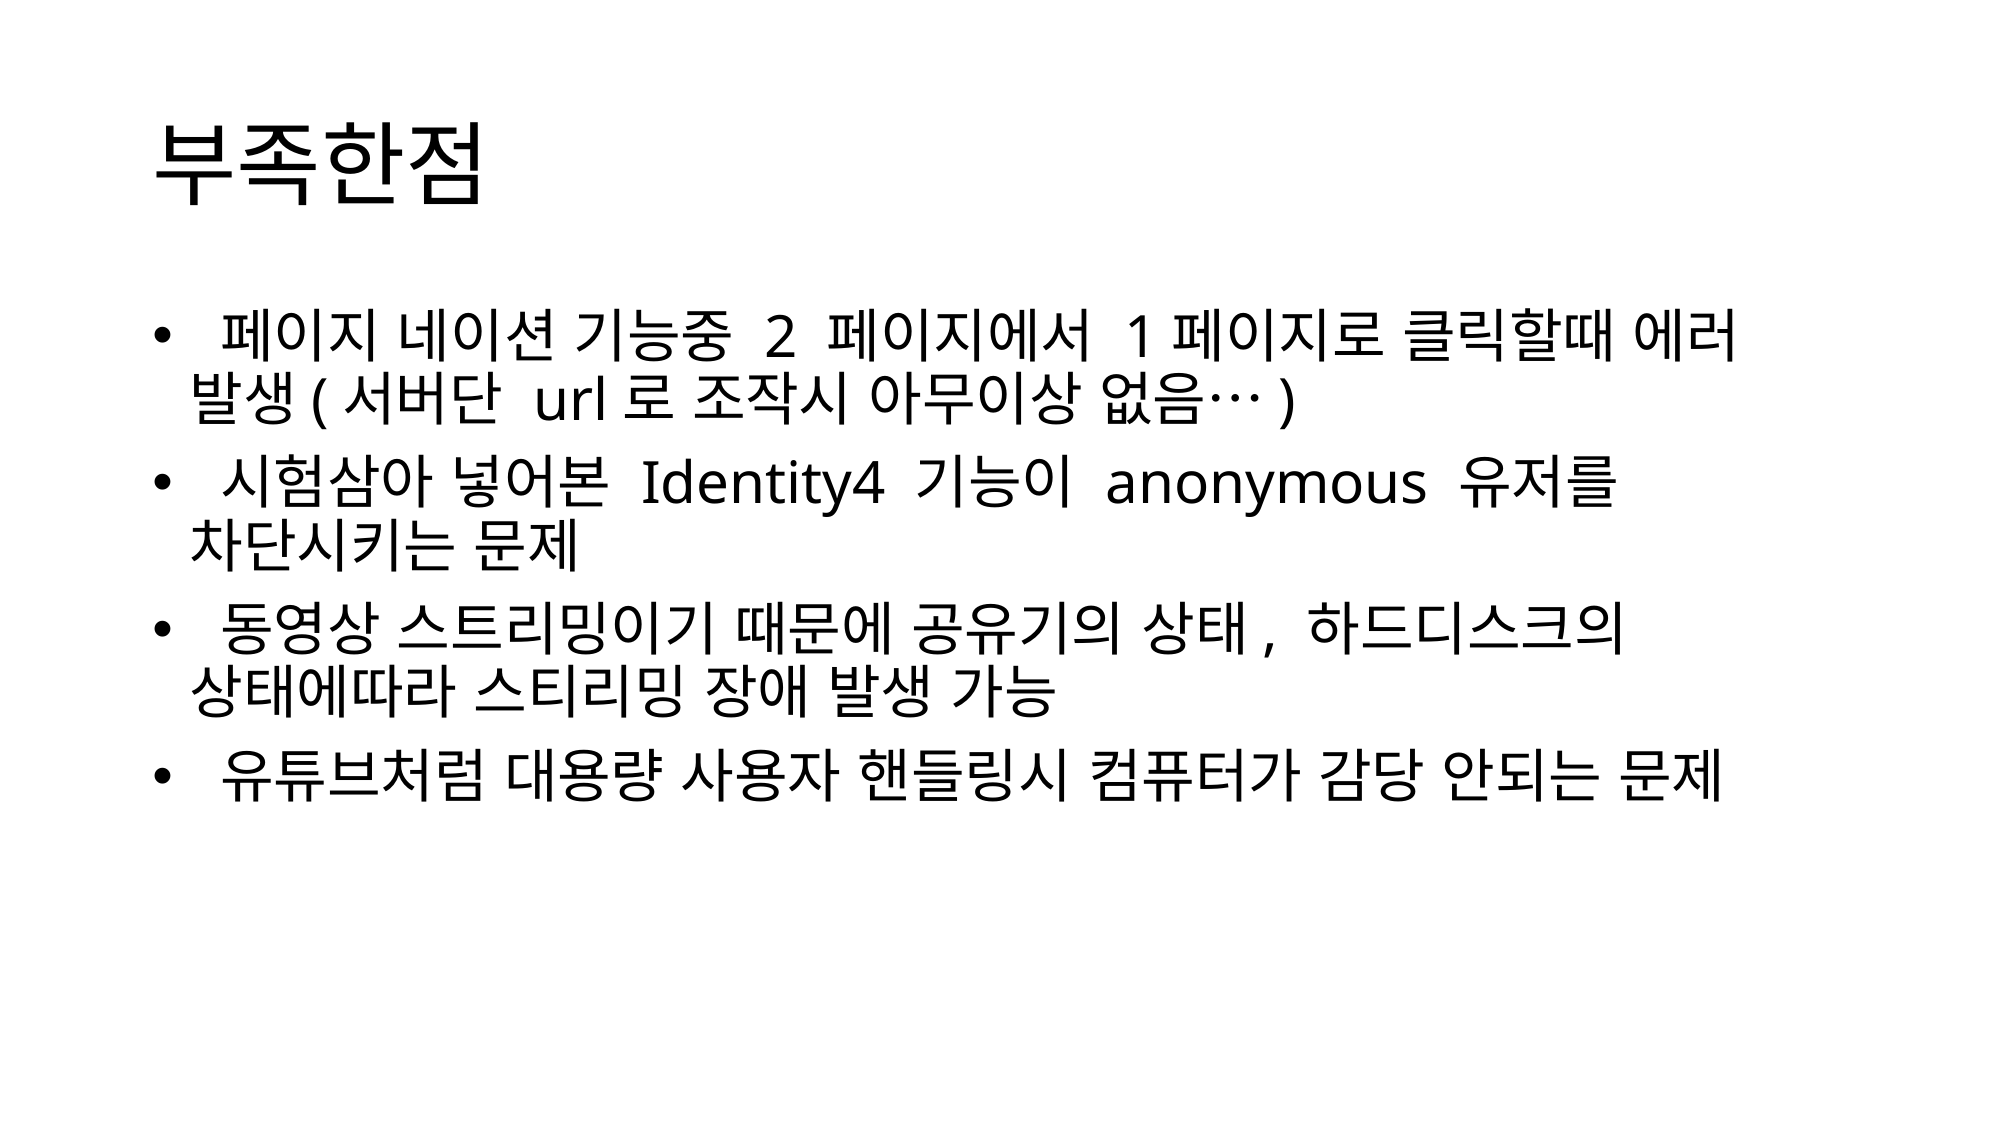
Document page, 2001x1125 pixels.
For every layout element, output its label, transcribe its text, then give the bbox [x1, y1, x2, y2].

title 부족한점 [137, 59, 1863, 278]
list 페이지 네이션 기능중 2 페이지에서 1페이지로 클릭할때 에러 발생(서버단 url로 조작시 아무이상 없음…) 시험삼아 넣어본 Identity4 기능이 anonymous 유저를 차단시키는 문제 동영상 스트리밍이기 때문에 공유기의 상태, 하드디스크의 상태에따라 스티리밍 장애 발생 가능 유튜브처럼 대용량 사용자 핸들링시 컴퓨터가 감당 안되는 문제 [137, 299, 1863, 1014]
